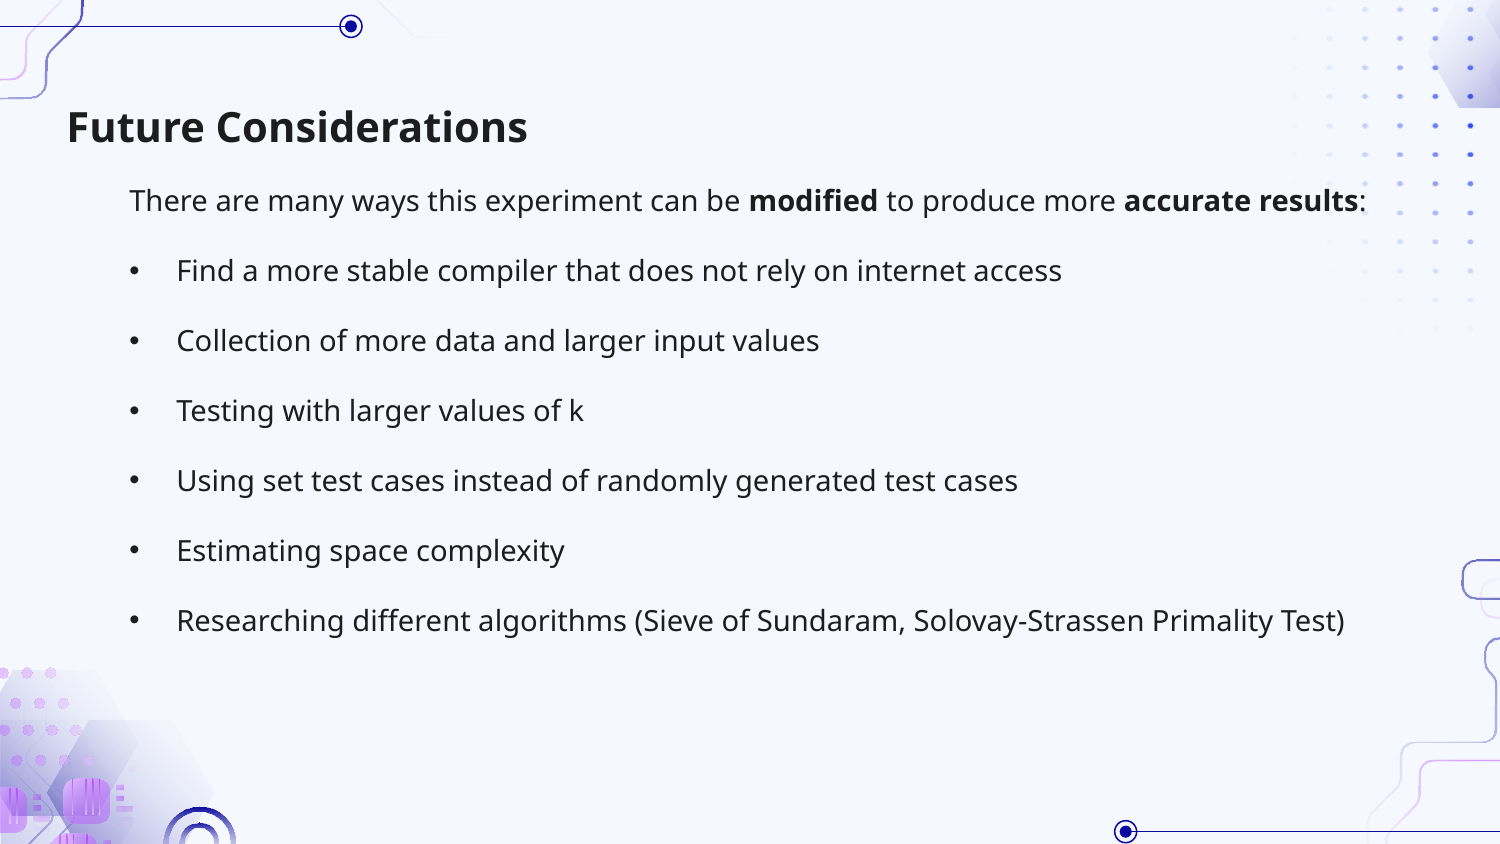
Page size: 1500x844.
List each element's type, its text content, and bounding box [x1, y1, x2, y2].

subtitle There are many ways this experiment can be modified to produce more accurate results: Find a more stable compiler that does not rely on internet access Collection of more data and larger input values Testing with larger values of k Using set test cases instead of randomly generated test cases Estimating space complexity Researching different algorithms (Sieve of Sundaram, Solovay-Strassen Primality Test) [114, 132, 1386, 232]
text_box Future Considerations [51, 99, 634, 166]
picture [1243, 0, 1500, 352]
